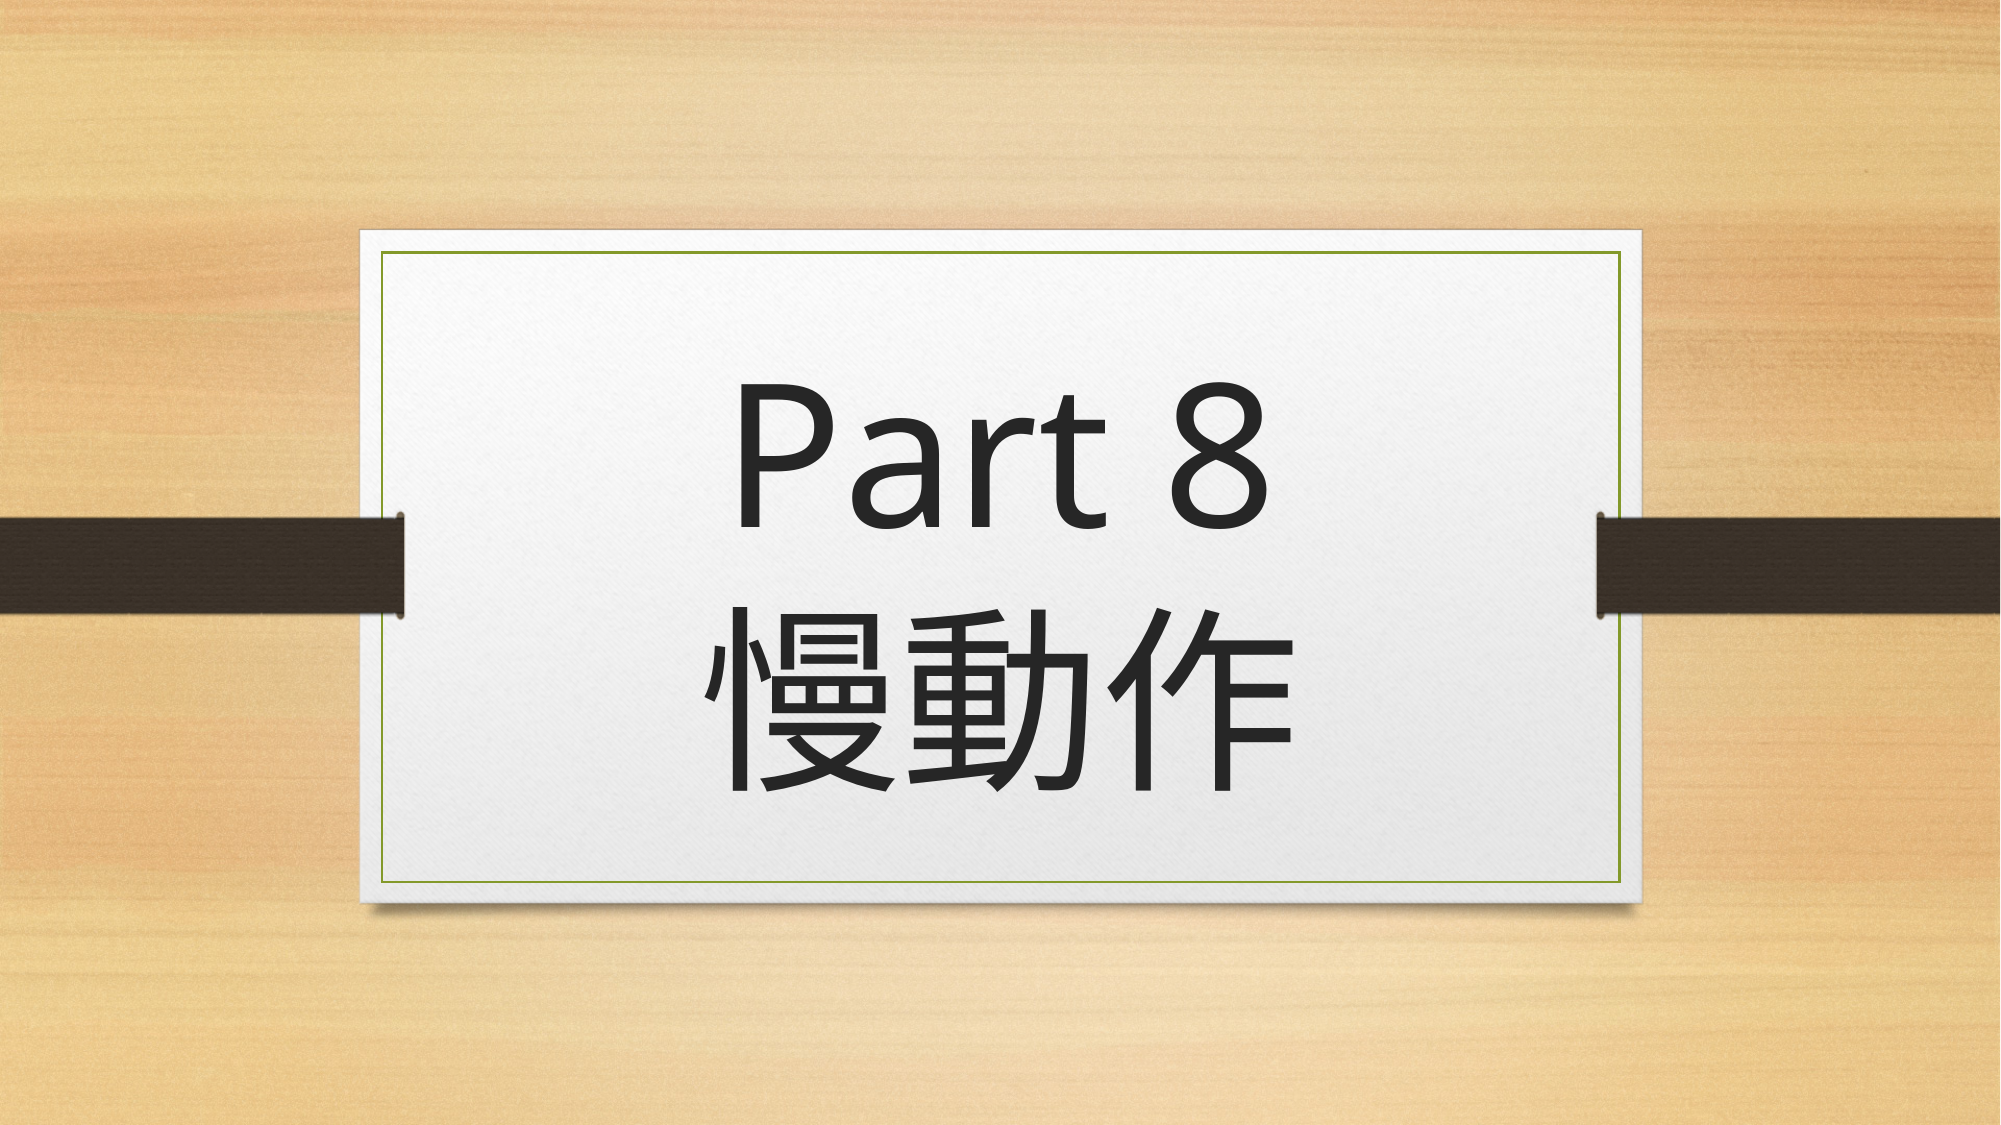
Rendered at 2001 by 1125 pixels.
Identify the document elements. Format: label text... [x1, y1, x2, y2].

title Part 8 [440, 326, 1559, 574]
picture [0, 0, 2001, 1125]
text_box 慢動作 [440, 574, 1559, 824]
